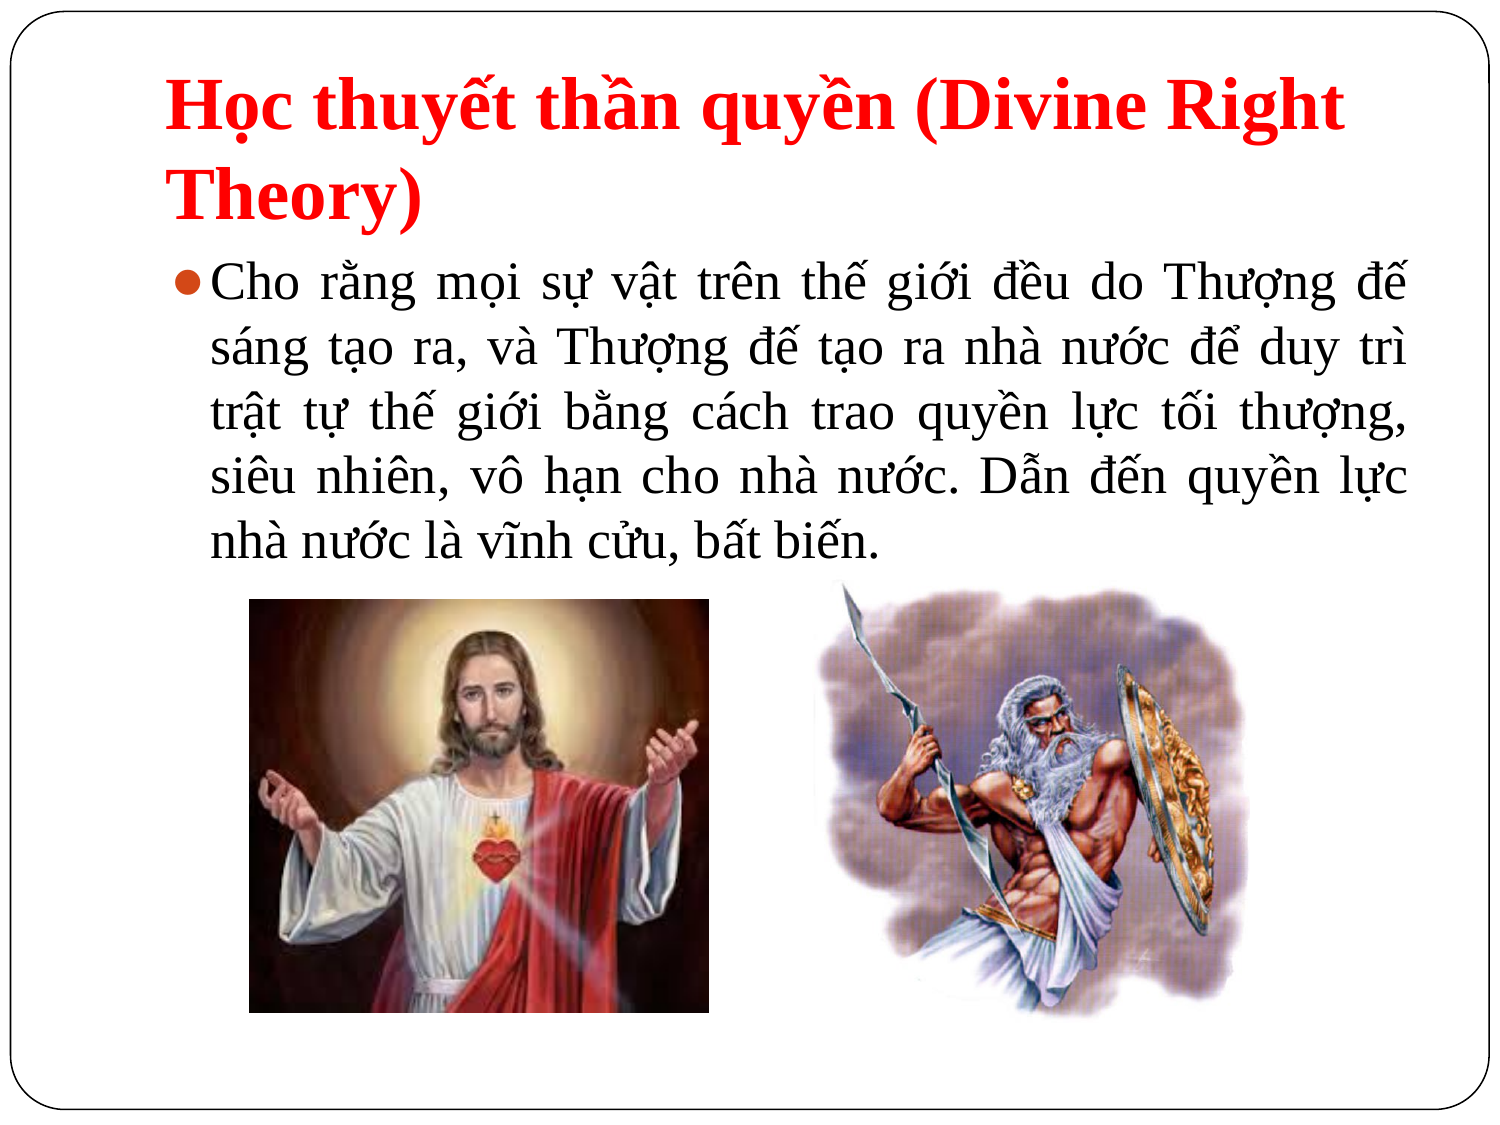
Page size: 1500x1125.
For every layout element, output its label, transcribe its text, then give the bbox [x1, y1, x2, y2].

picture [249, 599, 710, 1013]
list Cho rằng mọi sự vật trên thế giới đều do Thượng đế sáng tạo ra, và Thượng đế tạo ra nhà nước để duy trì trật tự thế giới bằng cách trao quyền lực tối thượng, siêu nhiên, vô hạn cho nhà nước. Dẫn đến quyền lực nhà nước là vĩnh cửu, bất biến. [150, 237, 1425, 988]
title Học thuyết thần quyền (Divine Right Theory) [150, 62, 1425, 237]
picture [812, 574, 1251, 1023]
